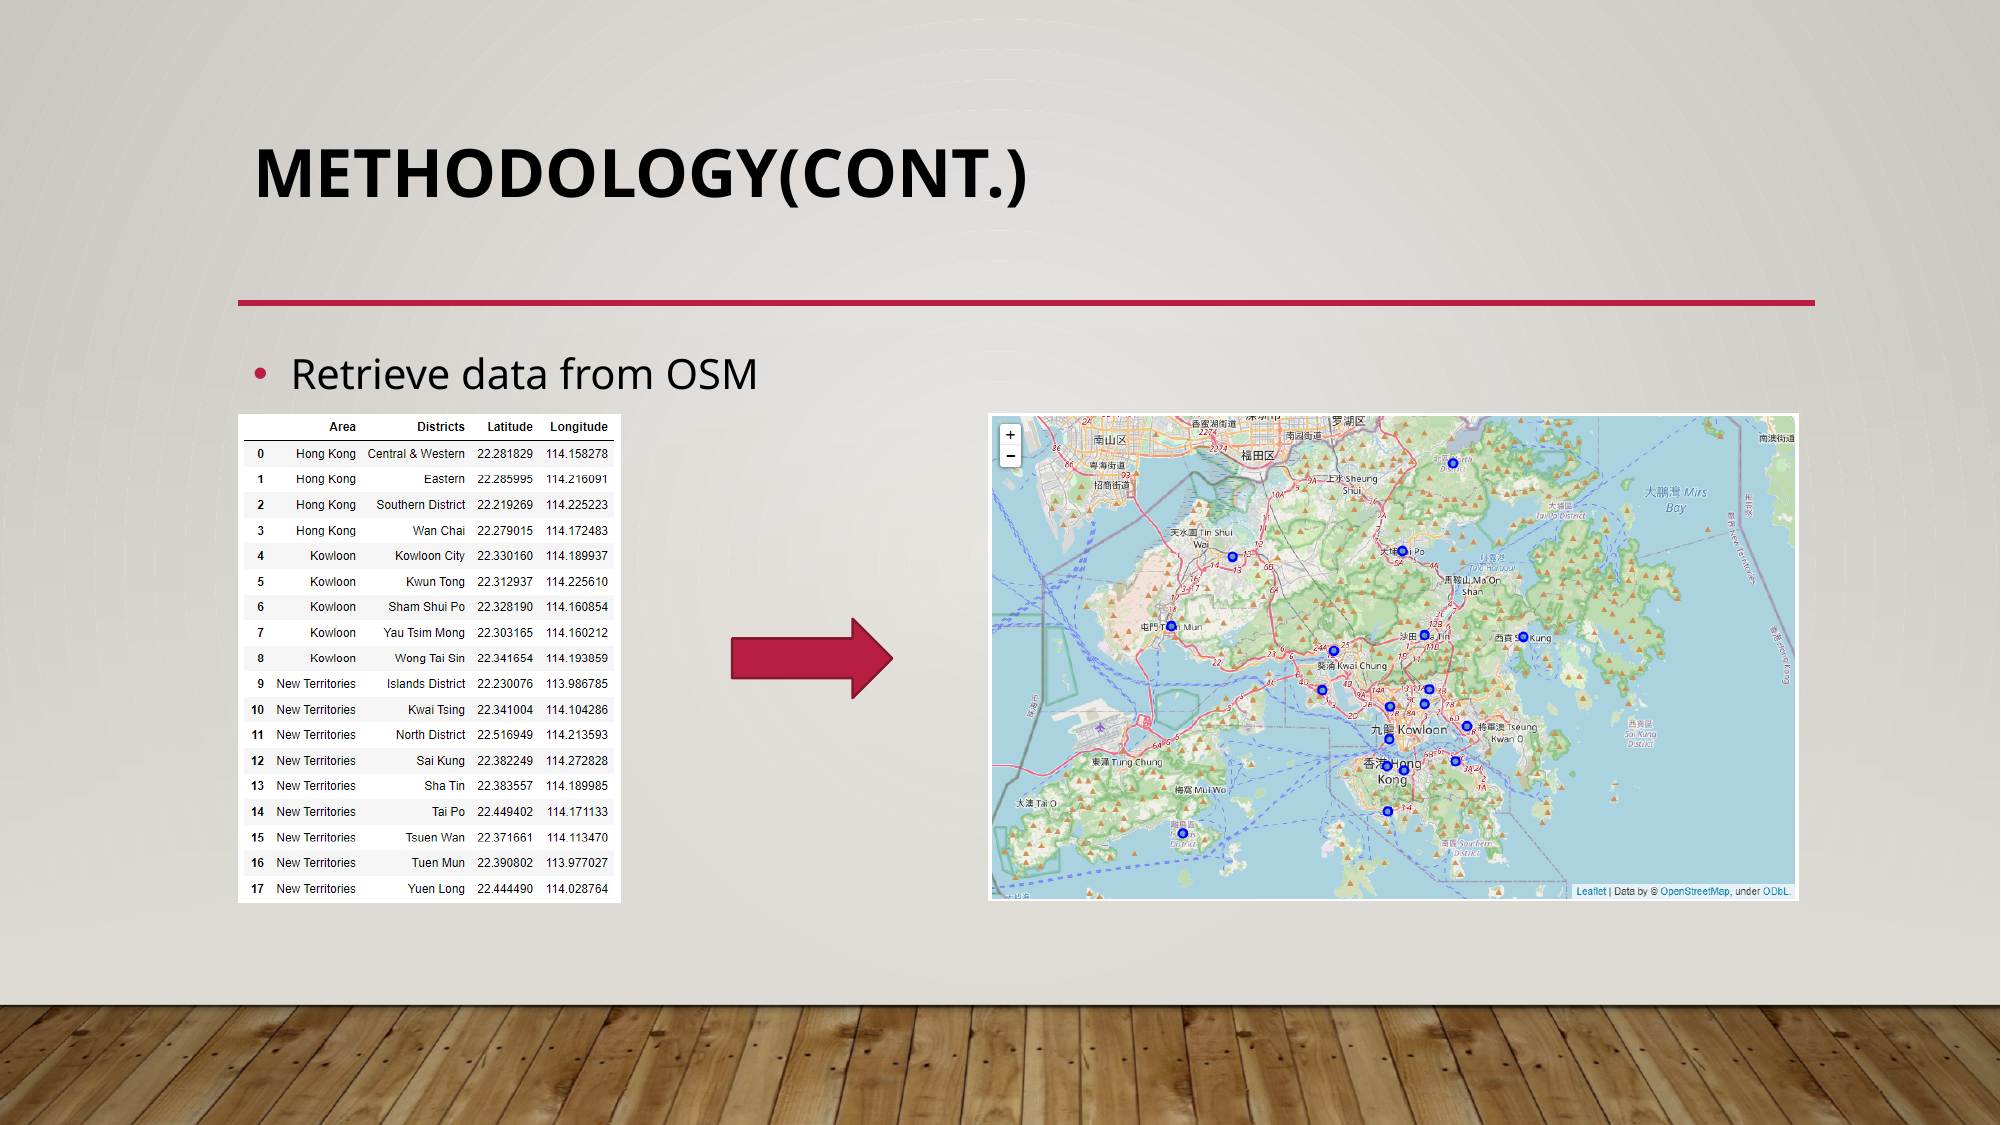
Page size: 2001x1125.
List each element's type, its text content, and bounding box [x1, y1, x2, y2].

picture [988, 413, 1799, 901]
text_box [730, 617, 894, 700]
list Retrieve data from OSM [238, 330, 1814, 897]
picture [237, 413, 621, 904]
title Methodology(CONT.) [238, 131, 1814, 305]
picture [0, 1005, 2000, 1125]
